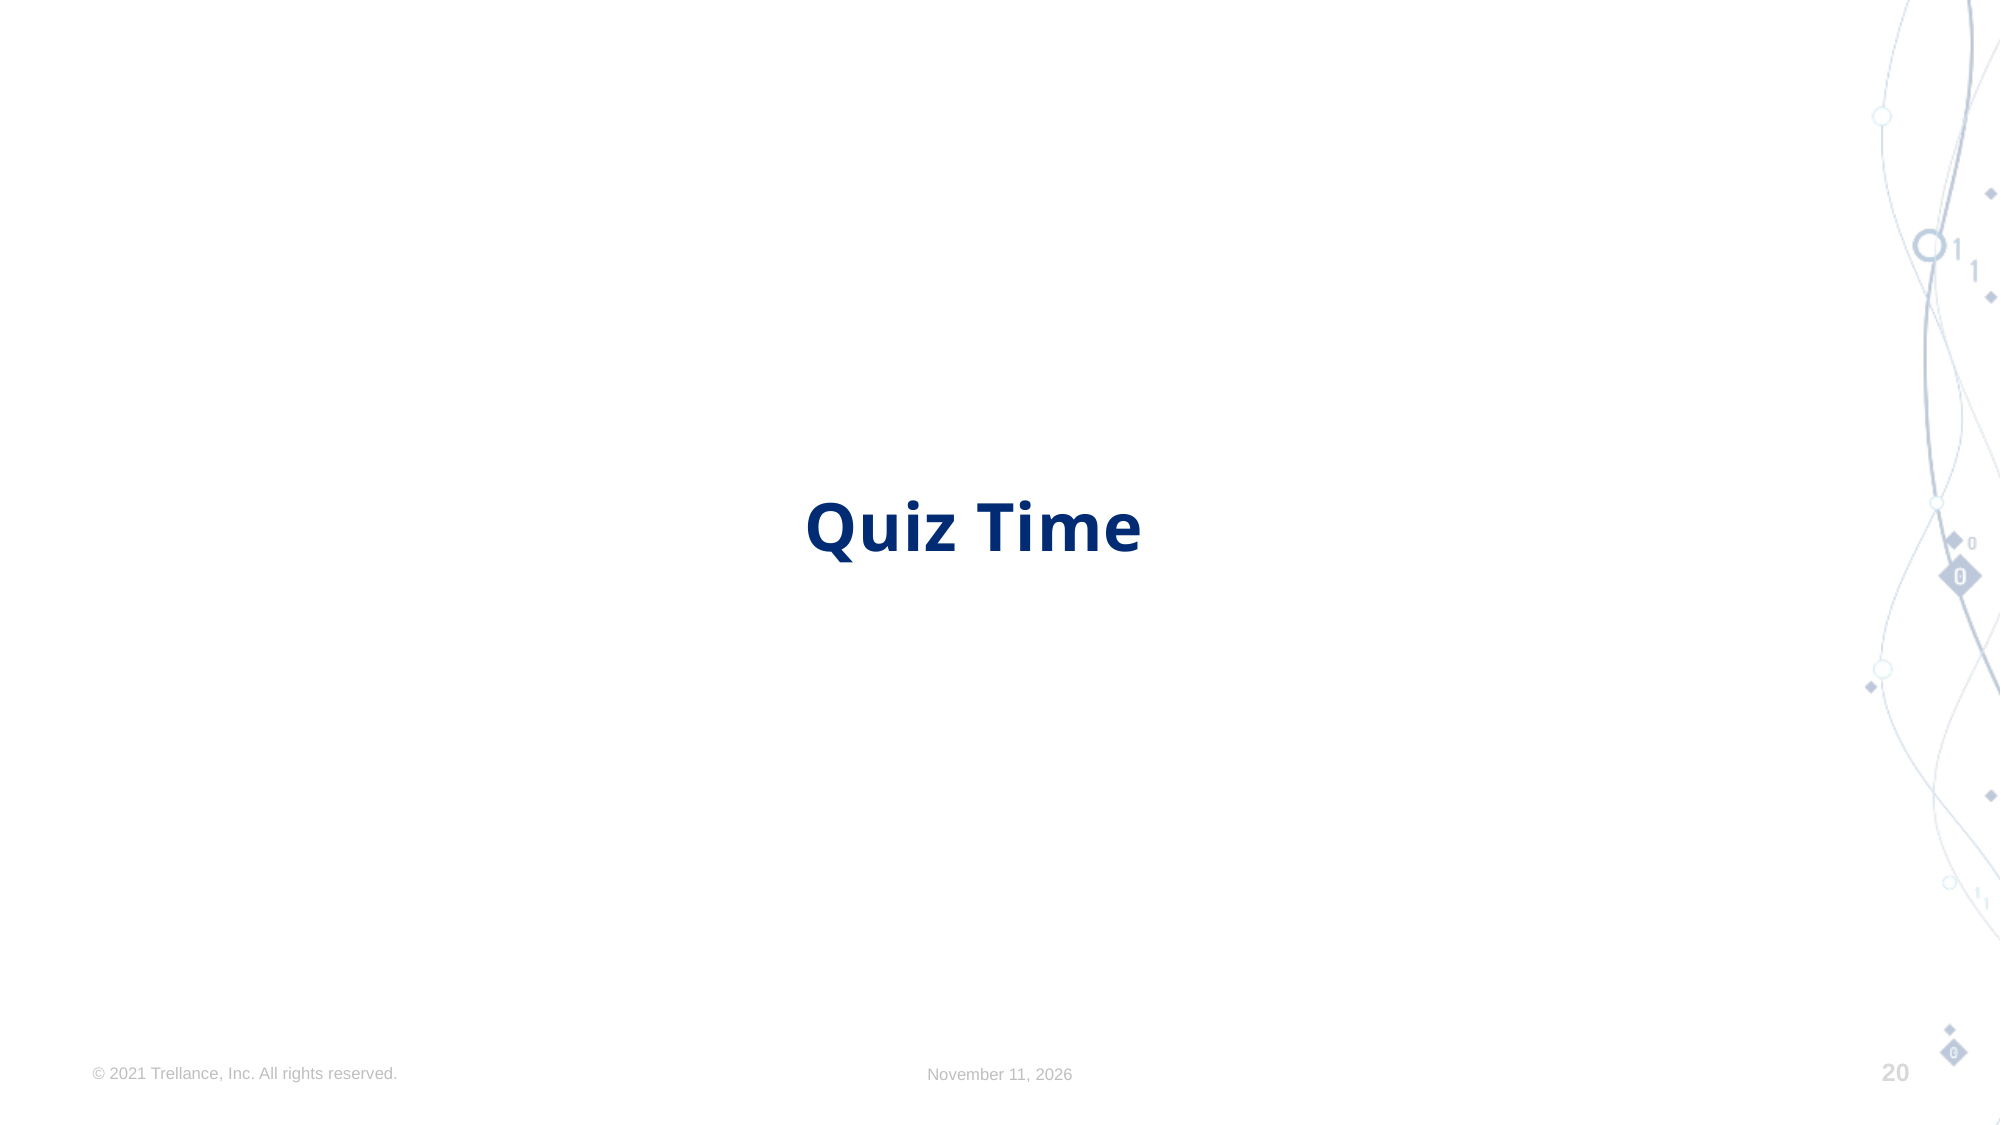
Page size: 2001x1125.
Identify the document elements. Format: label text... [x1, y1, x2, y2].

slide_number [781, 1044, 1219, 1105]
slide_number 20 [1843, 1049, 1925, 1103]
title Quiz Time [90, 422, 1844, 621]
footer © 2021 Trellance, Inc. All rights reserved. [77, 1042, 753, 1103]
